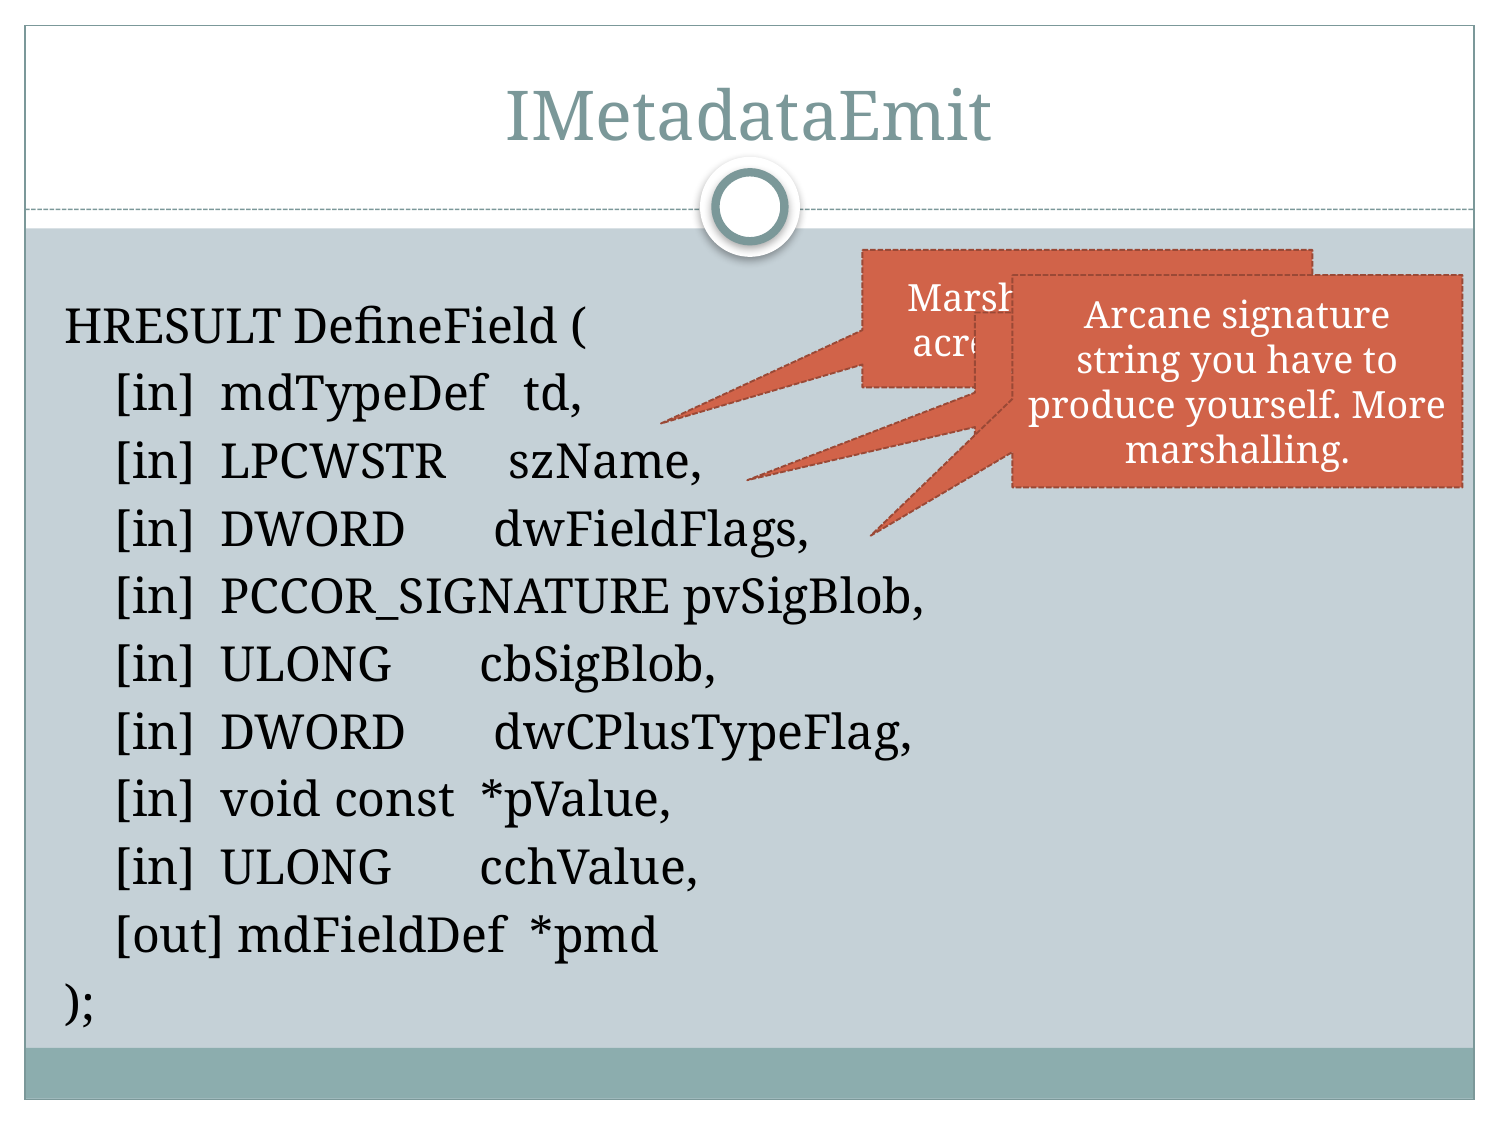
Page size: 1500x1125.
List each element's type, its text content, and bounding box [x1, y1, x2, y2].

text_box Marshalling a string across COM interop [660, 248, 1314, 425]
list HRESULT DefineField ( [in] mdTypeDef td, [in] LPCWSTR szName, [in] DWORD dwFieldFlags, [in] PCCOR_SIGNATURE pvSigBlob, [in] ULONG cbSigBlob, [in] DWORD dwCPlusTypeFlag, [in] void const *pValue, [in] ULONG cchValue, [out] mdFieldDef *pmd ); [50, 287, 1445, 1038]
text_box Arcane bits you need to know about [746, 311, 1012, 482]
title IMetadataEmit [49, 37, 1450, 162]
text_box Arcane signature string you have to produce yourself. More marshalling. [869, 274, 1464, 537]
